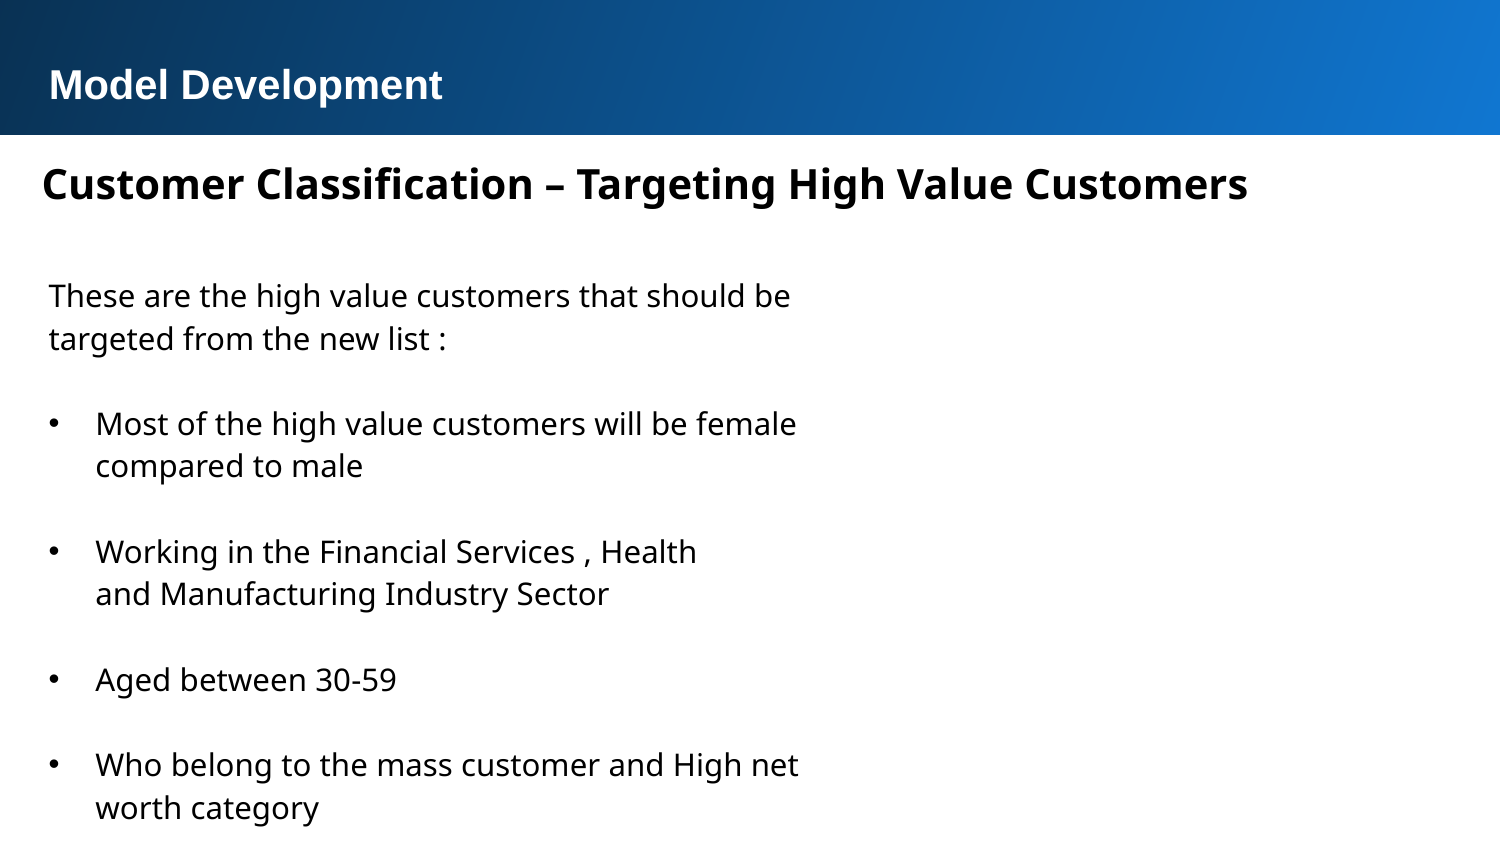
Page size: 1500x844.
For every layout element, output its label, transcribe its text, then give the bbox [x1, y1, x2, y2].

text_box [0, 0, 1500, 135]
text_box Customer Classification – Targeting High Value Customers [26, 135, 1432, 223]
text_box These are the high value customers that should be targeted from the new list : Most of the high value customers will be female compared to male Working in the Financial Services , Health and Manufacturing Industry Sector Aged between 30-59 Who belong to the mass customer and High net worth category [33, 256, 841, 844]
text_box Model Development [33, 43, 1439, 124]
